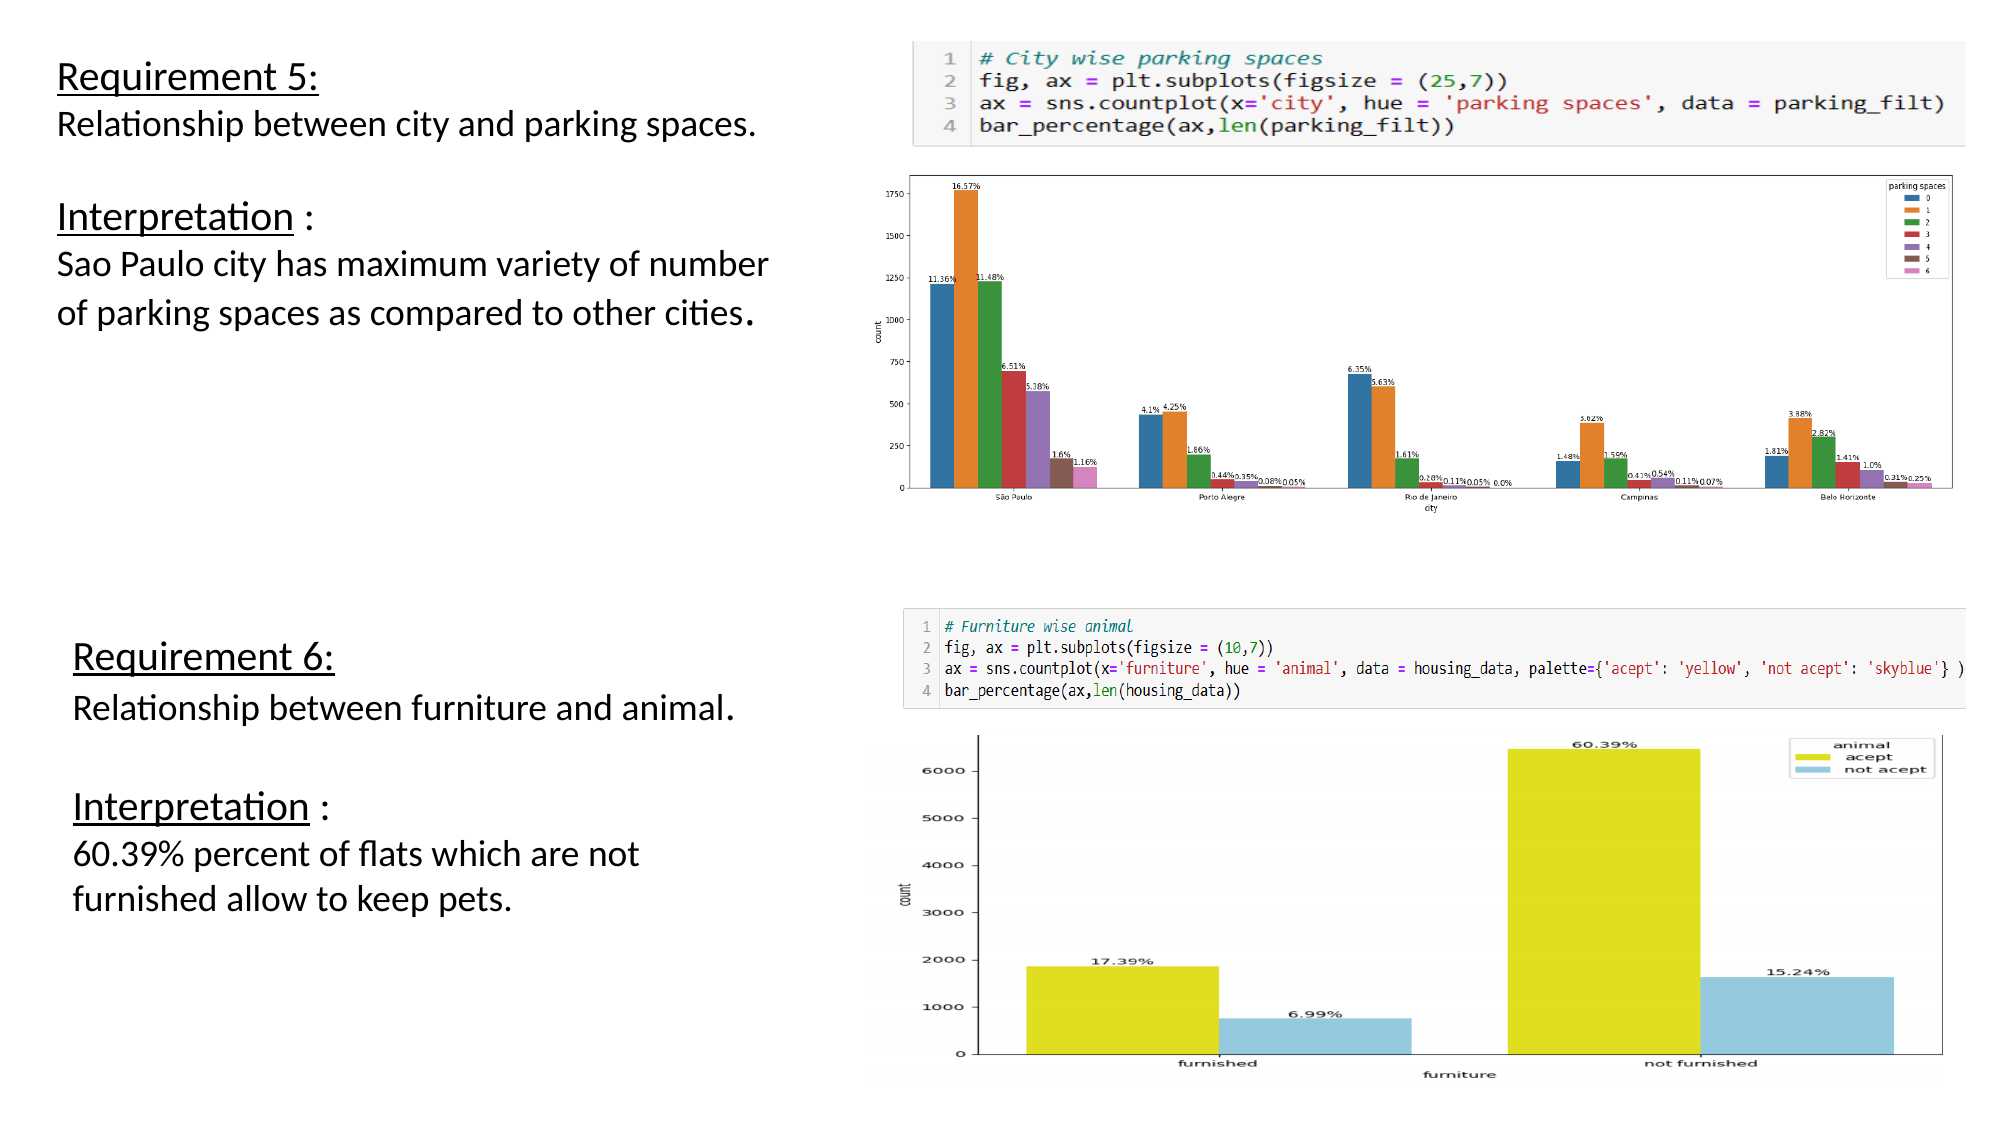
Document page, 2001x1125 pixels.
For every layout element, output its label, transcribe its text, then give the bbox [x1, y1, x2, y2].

text_box Requirement 6: Relationship between furniture and animal. Interpretation : 60.39% percent of flats which are not furnished allow to keep pets. [57, 621, 807, 926]
picture [866, 170, 1958, 519]
text_box Requirement 5: Relationship between city and parking spaces. Interpretation : Sao Paulo city has maximum variety of number of parking spaces as compared to other cities. [42, 41, 791, 342]
picture [902, 41, 1966, 152]
picture [902, 602, 1966, 723]
picture [866, 735, 1943, 1084]
